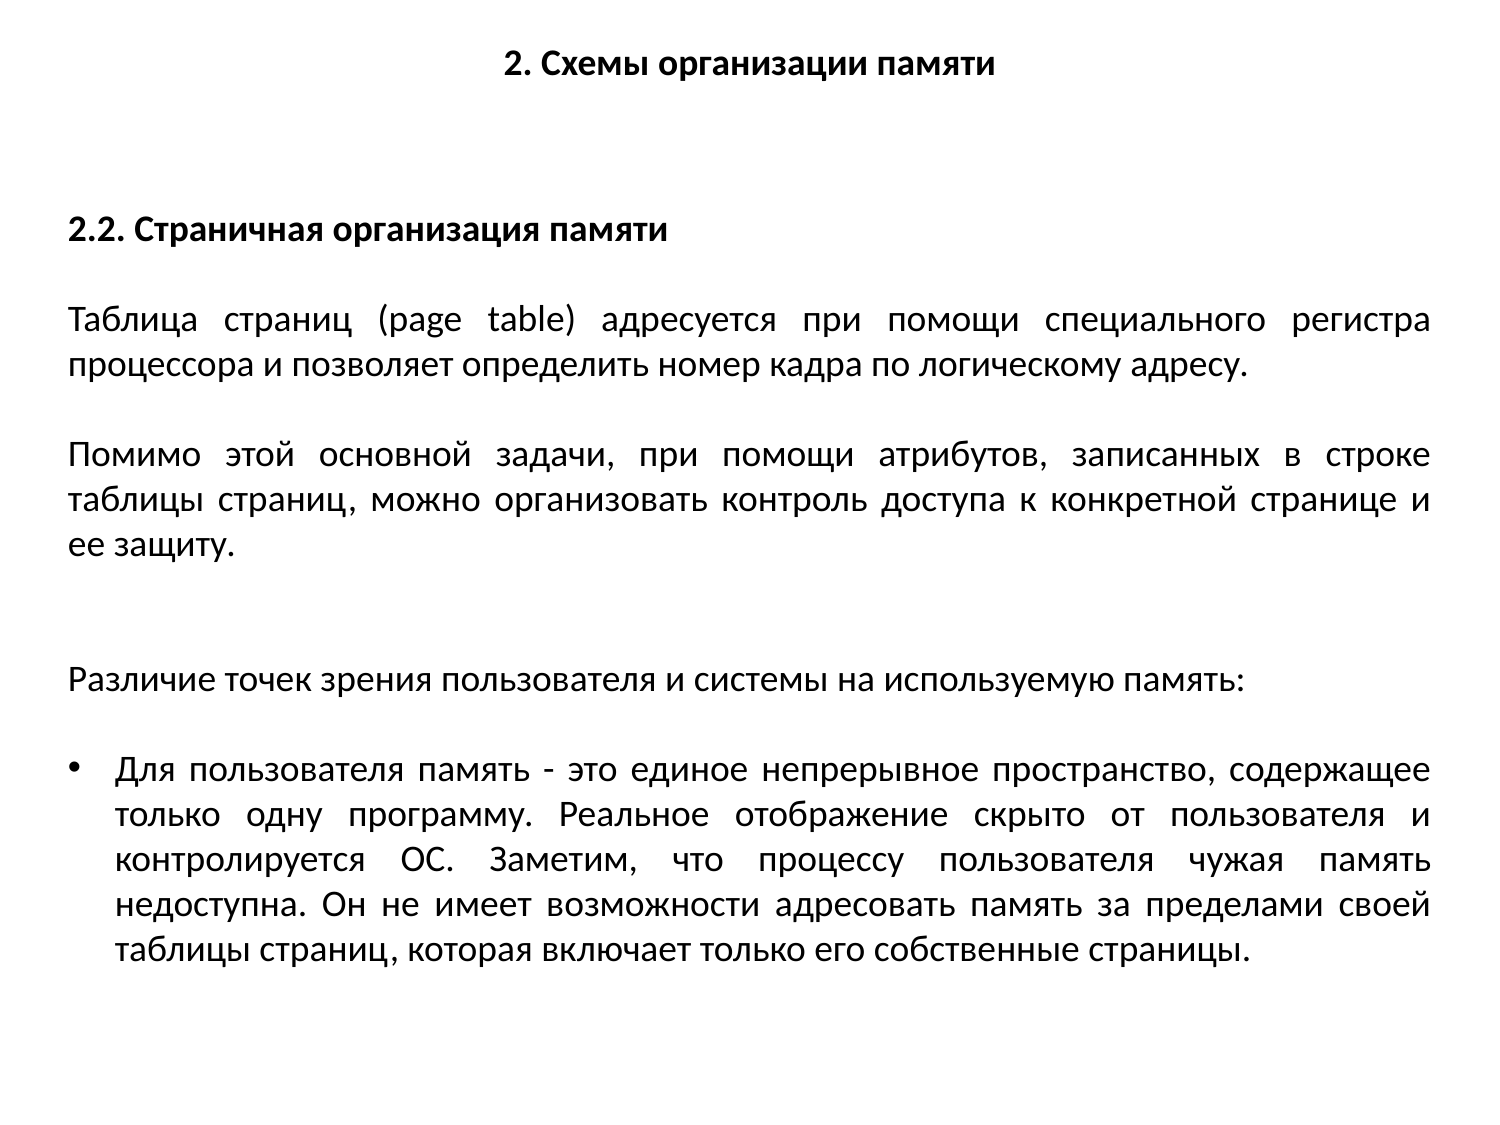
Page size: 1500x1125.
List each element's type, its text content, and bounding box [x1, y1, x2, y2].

text_box 2. Схемы организации памяти [29, 30, 1471, 91]
text_box 2.2. Страничная организация памяти Таблица страниц (page table) адресуется при помощи специального регистра процессора и позволяет определить номер кадра по логическому адресу. Помимо этой основной задачи, при помощи атрибутов, записанных в строке таблицы страниц, можно организовать контроль доступа к конкретной странице и ее защиту. Различие точек зрения пользователя и системы на используемую память: Для пользователя память - это единое непрерывное пространство, содержащее только одну программу. Реальное отображение скрыто от пользователя и контролируется ОС. Заметим, что процессу пользователя чужая память недоступна. Он не имеет возможности адресовать память за пределами своей таблицы страниц, которая включает только его собственные страницы. [53, 196, 1447, 1021]
